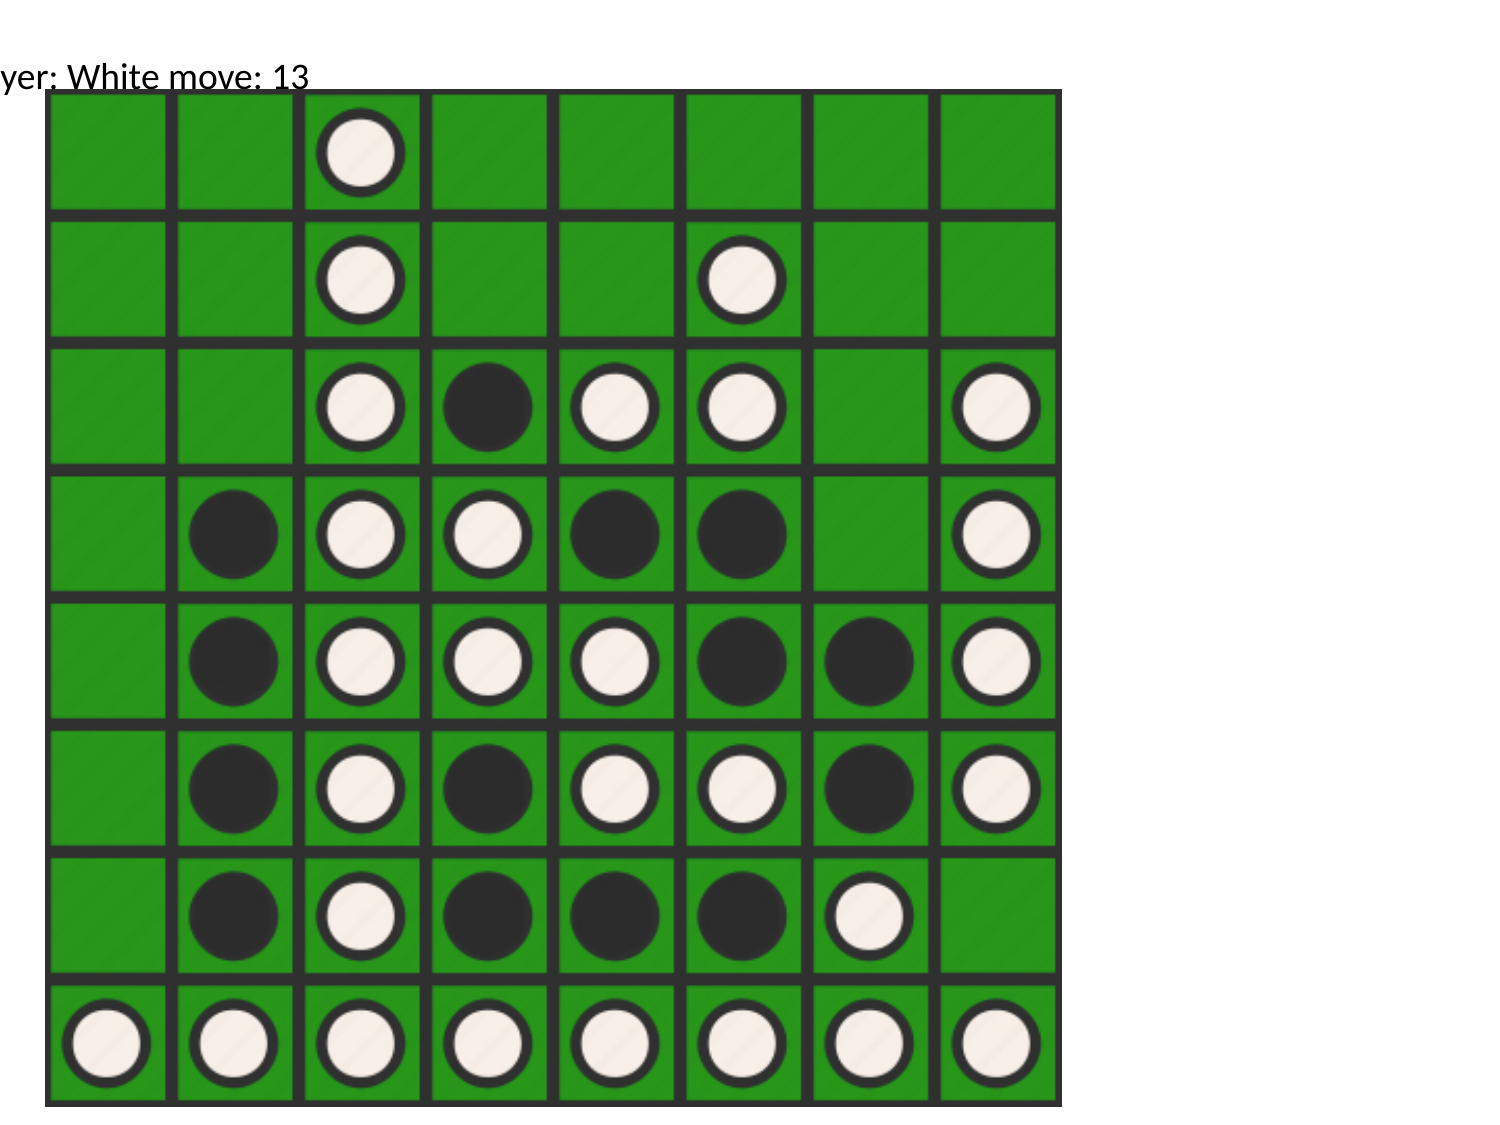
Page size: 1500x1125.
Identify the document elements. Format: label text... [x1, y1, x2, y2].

text_box turn: 38 player: White move: 13 [0, 44, 325, 105]
picture [44, 89, 1062, 1107]
